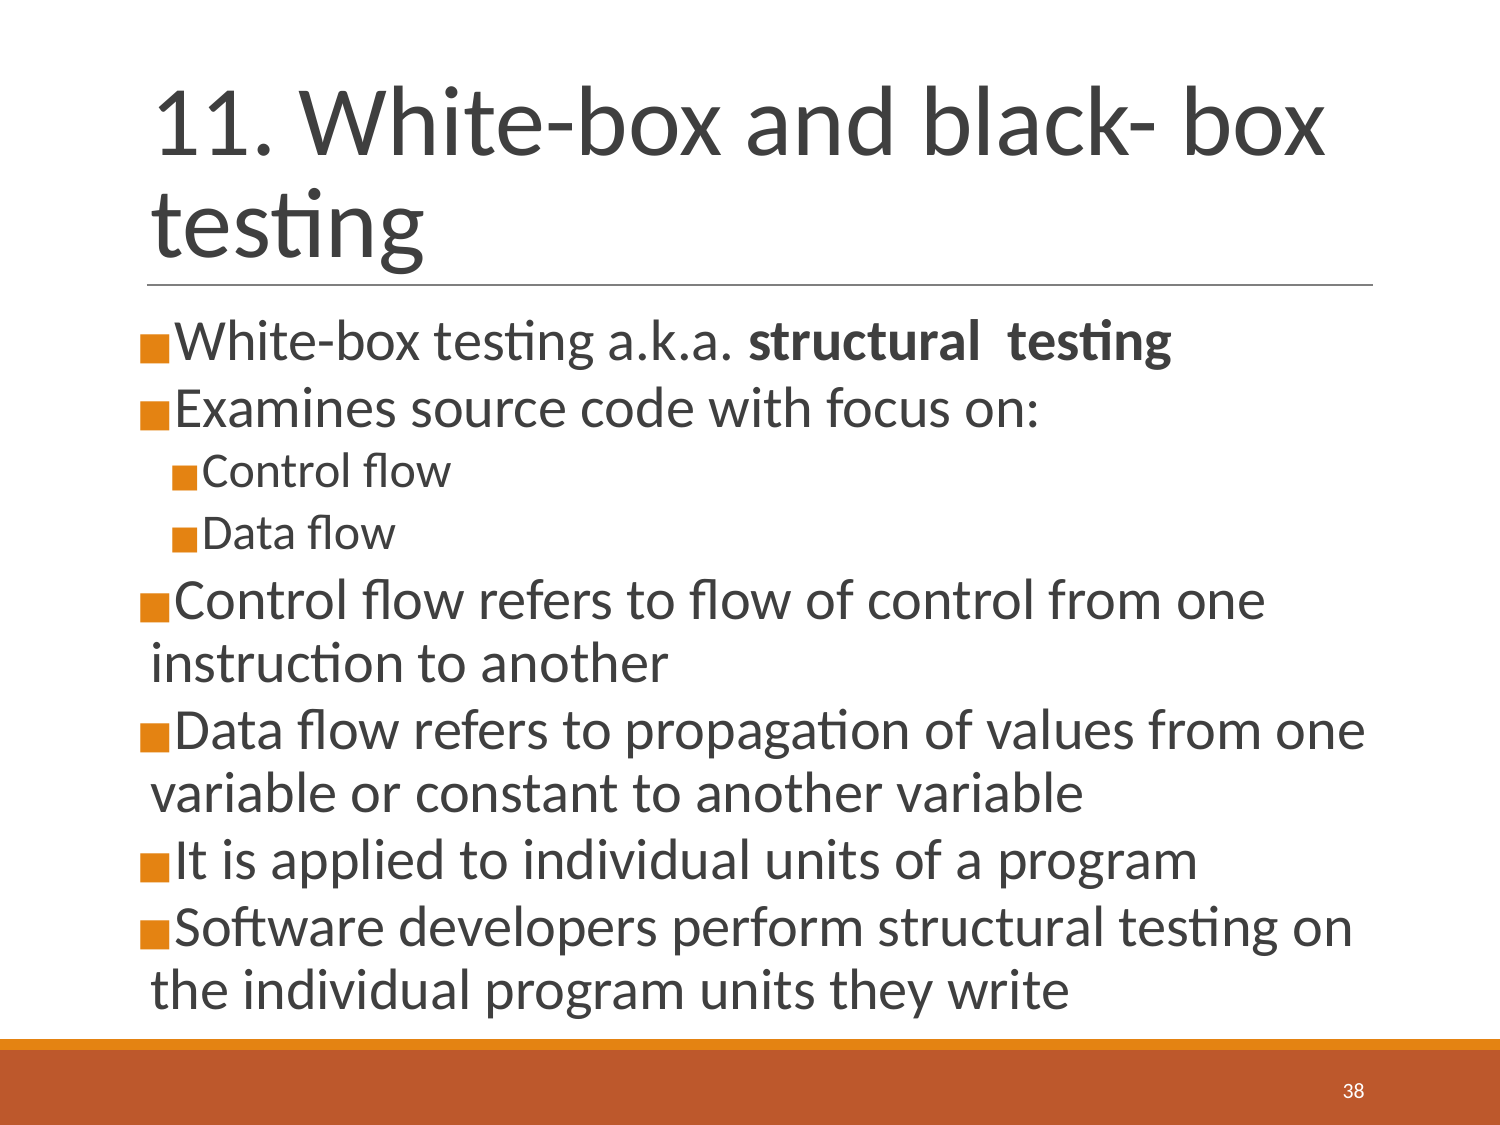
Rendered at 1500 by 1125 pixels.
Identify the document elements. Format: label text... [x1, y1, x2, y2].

list White-box testing a.k.a. structural testing Examines source code with focus on: Control flow Data flow Control flow refers to flow of control from one instruction to another Data flow refers to propagation of values from one variable or constant to another variable It is applied to individual units of a program Software developers perform structural testing on the individual program units they write [135, 302, 1373, 963]
title 11. White-box and black- box testing [135, 47, 1373, 285]
slide_number ‹#› [1218, 1059, 1380, 1120]
